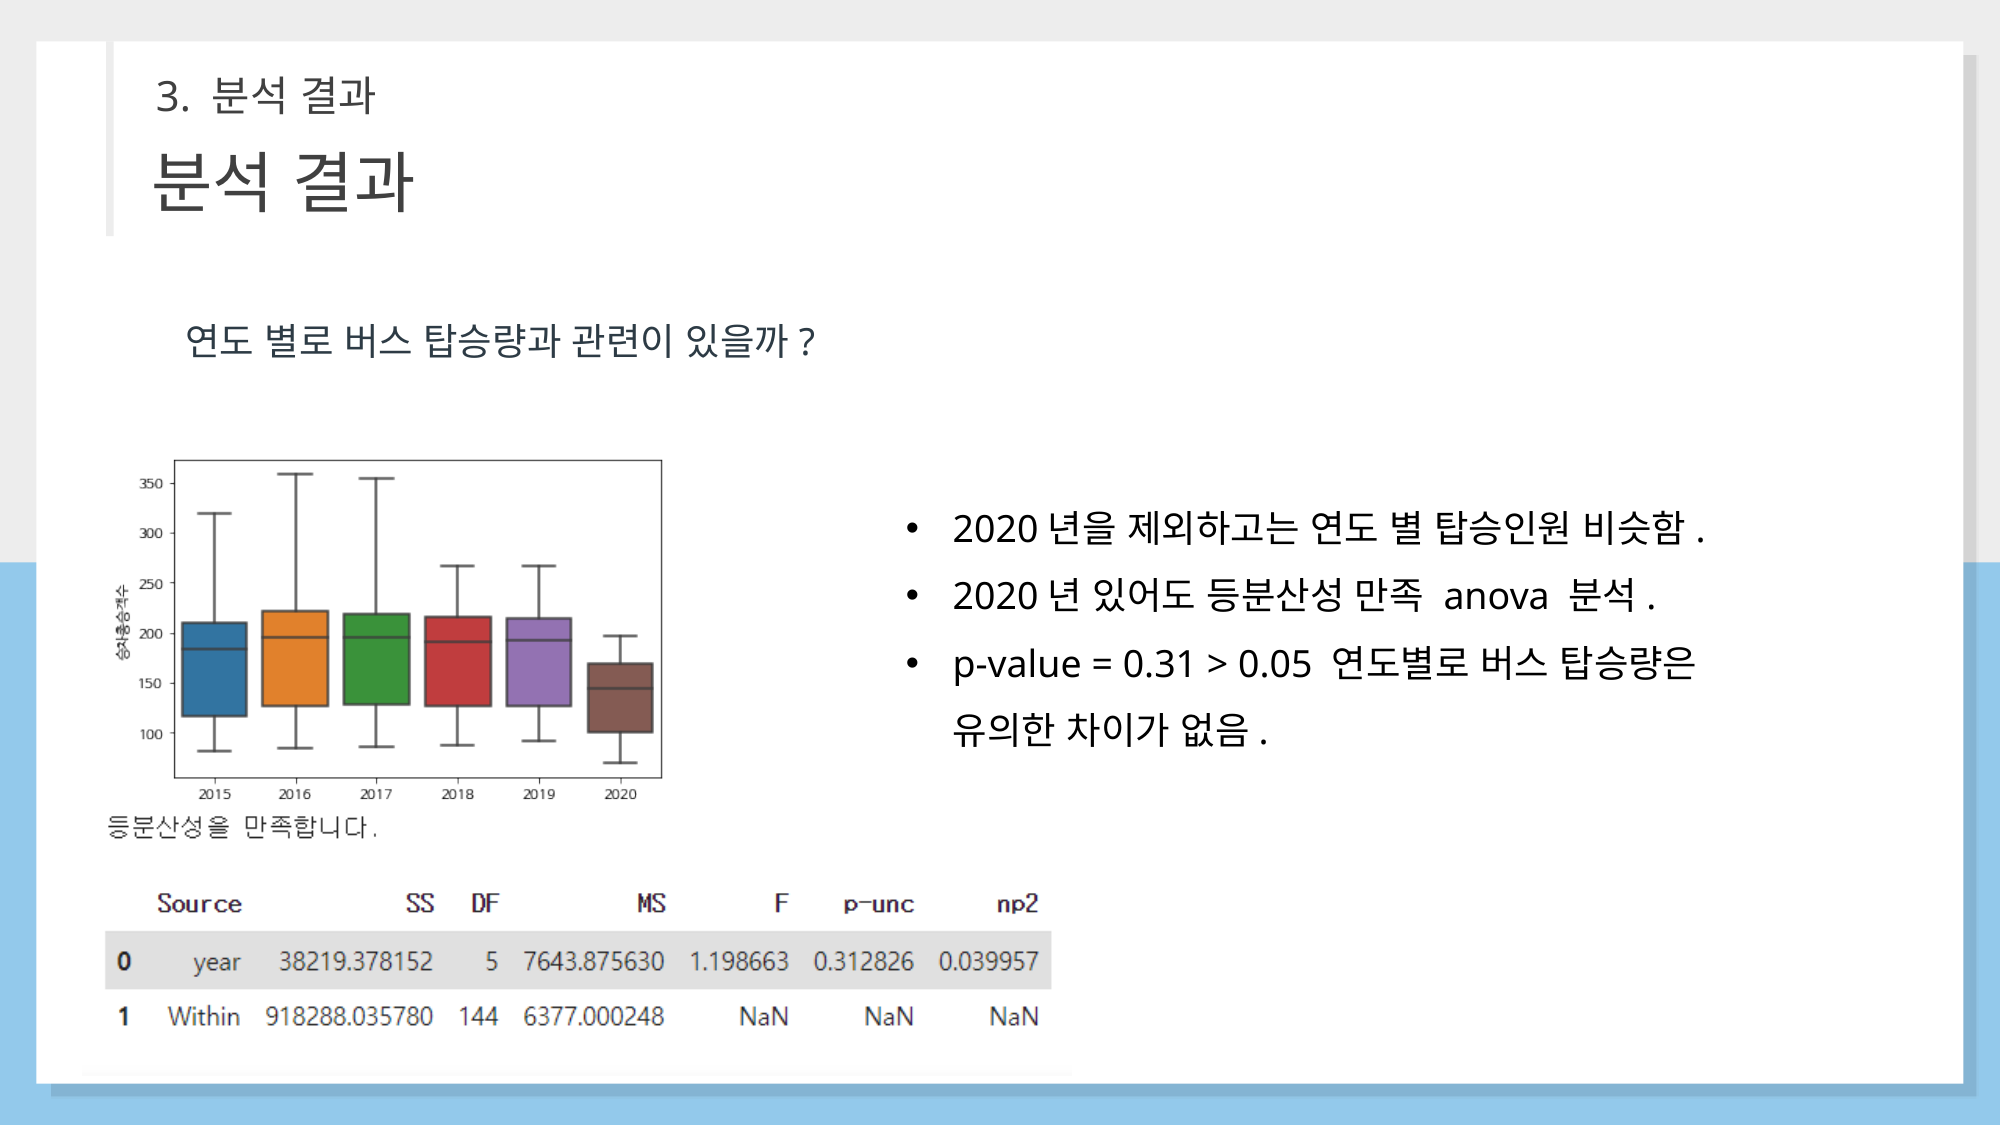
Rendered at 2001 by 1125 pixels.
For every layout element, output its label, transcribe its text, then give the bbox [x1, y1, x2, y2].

picture [82, 451, 1072, 1076]
text_box 3. 분석 결과 [141, 62, 522, 128]
text_box 분석 결과 [136, 133, 727, 229]
text_box 2020년을 제외하고는 연도 별 탑승인원 비슷함. 2020년 있어도 등분산성 만족 anova 분석. p-value = 0.31 > 0.05 연도별로 버스 탑승량은 유의한 차이가 없음. [891, 474, 1819, 760]
text_box 연도 별로 버스 탑승량과 관련이 있을까? [0, 310, 1000, 370]
